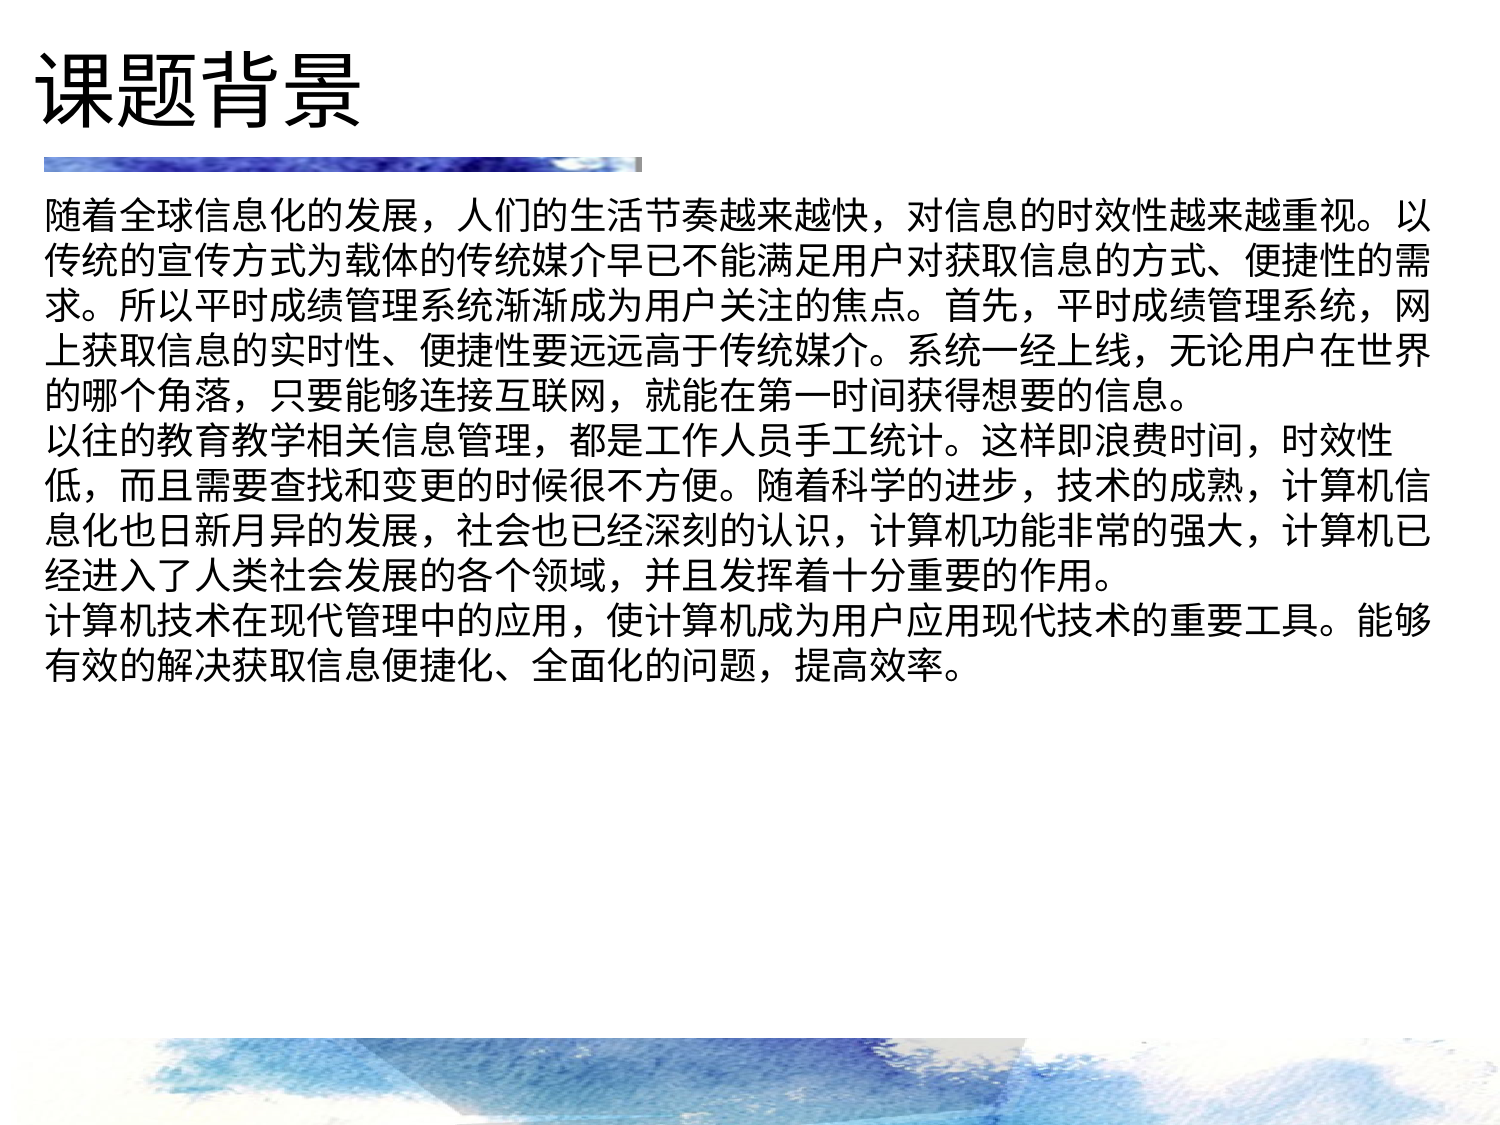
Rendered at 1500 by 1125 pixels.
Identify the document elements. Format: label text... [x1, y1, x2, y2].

text_box 随着全球信息化的发展，人们的生活节奏越来越快，对信息的时效性越来越重视。以传统的宣传方式为载体的传统媒介早已不能满足用户对获取信息的方式、便捷性的需求。所以平时成绩管理系统渐渐成为用户关注的焦点。首先，平时成绩管理系统，网上获取信息的实时性、便捷性要远远高于传统媒介。系统一经上线，无论用户在世界的哪个角落，只要能够连接互联网，就能在第一时间获得想要的信息。 以往的教育教学相关信息管理，都是工作人员手工统计。这样即浪费时间，时效性低，而且需要查找和变更的时候很不方便。随着科学的进步，技术的成熟，计算机信息化也日新月异的发展，社会也已经深刻的认识，计算机功能非常的强大，计算机已经进入了人类社会发展的各个领域，并且发挥着十分重要的作用。 计算机技术在现代管理中的应用，使计算机成为用户应用现代技术的重要工具。能够有效的解决获取信息便捷化、全面化的问题，提高效率。 [29, 184, 1447, 695]
picture [11, 1038, 1500, 1125]
picture [44, 157, 642, 172]
text_box 课题背景 [17, 31, 831, 146]
